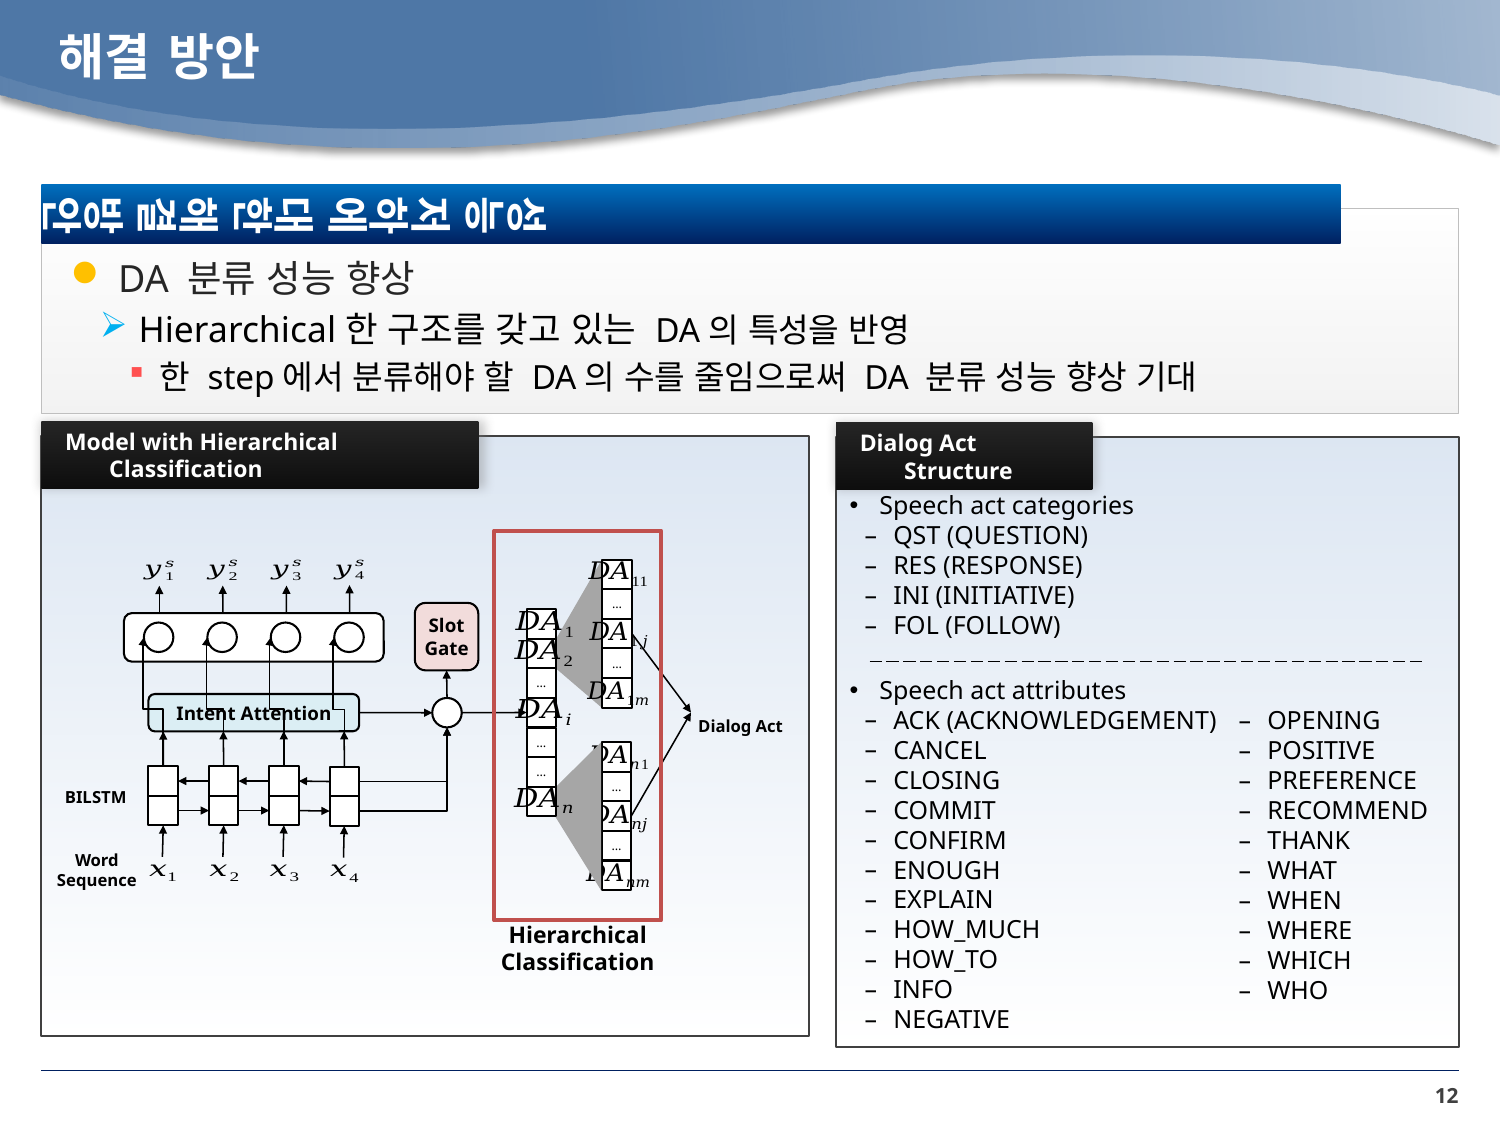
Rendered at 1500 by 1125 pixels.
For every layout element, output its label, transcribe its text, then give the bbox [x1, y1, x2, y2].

list DA 분류 성능 향상 Hierarchical한 구조를 갖고 있는 DA의 특성을 반영 한 step에서 분류해야 할 DA의 수를 줄임으로써 DA 분류 성능 향상 기대 [41, 208, 1459, 414]
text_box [52, 530, 791, 977]
text_box [39, 434, 811, 1038]
text_box Model with Hierarchical Classification [39, 419, 480, 490]
text_box OPENING POSITIVE PREFERENCE RECOMMEND THANK WHAT WHEN WHERE WHICH WHO [1232, 697, 1444, 1012]
list 성능 저하에 대한 해결 방안 [41, 184, 1341, 244]
text_box [834, 435, 1461, 1049]
text_box Speech act categories QST (QUESTION) RES (RESPONSE) INI (INITIATIVE) FOL (FOLLOW) Speech act attributes ACK (ACKNOWLEDGEMENT) CANCEL CLOSING COMMIT CONFIRM ENOUGH EXPLAIN HOW_MUCH HOW_TO INFO NEGATIVE [834, 482, 1232, 1042]
text_box Dialog Act Structure [834, 421, 1094, 482]
title 해결 방안 [0, 9, 1500, 102]
